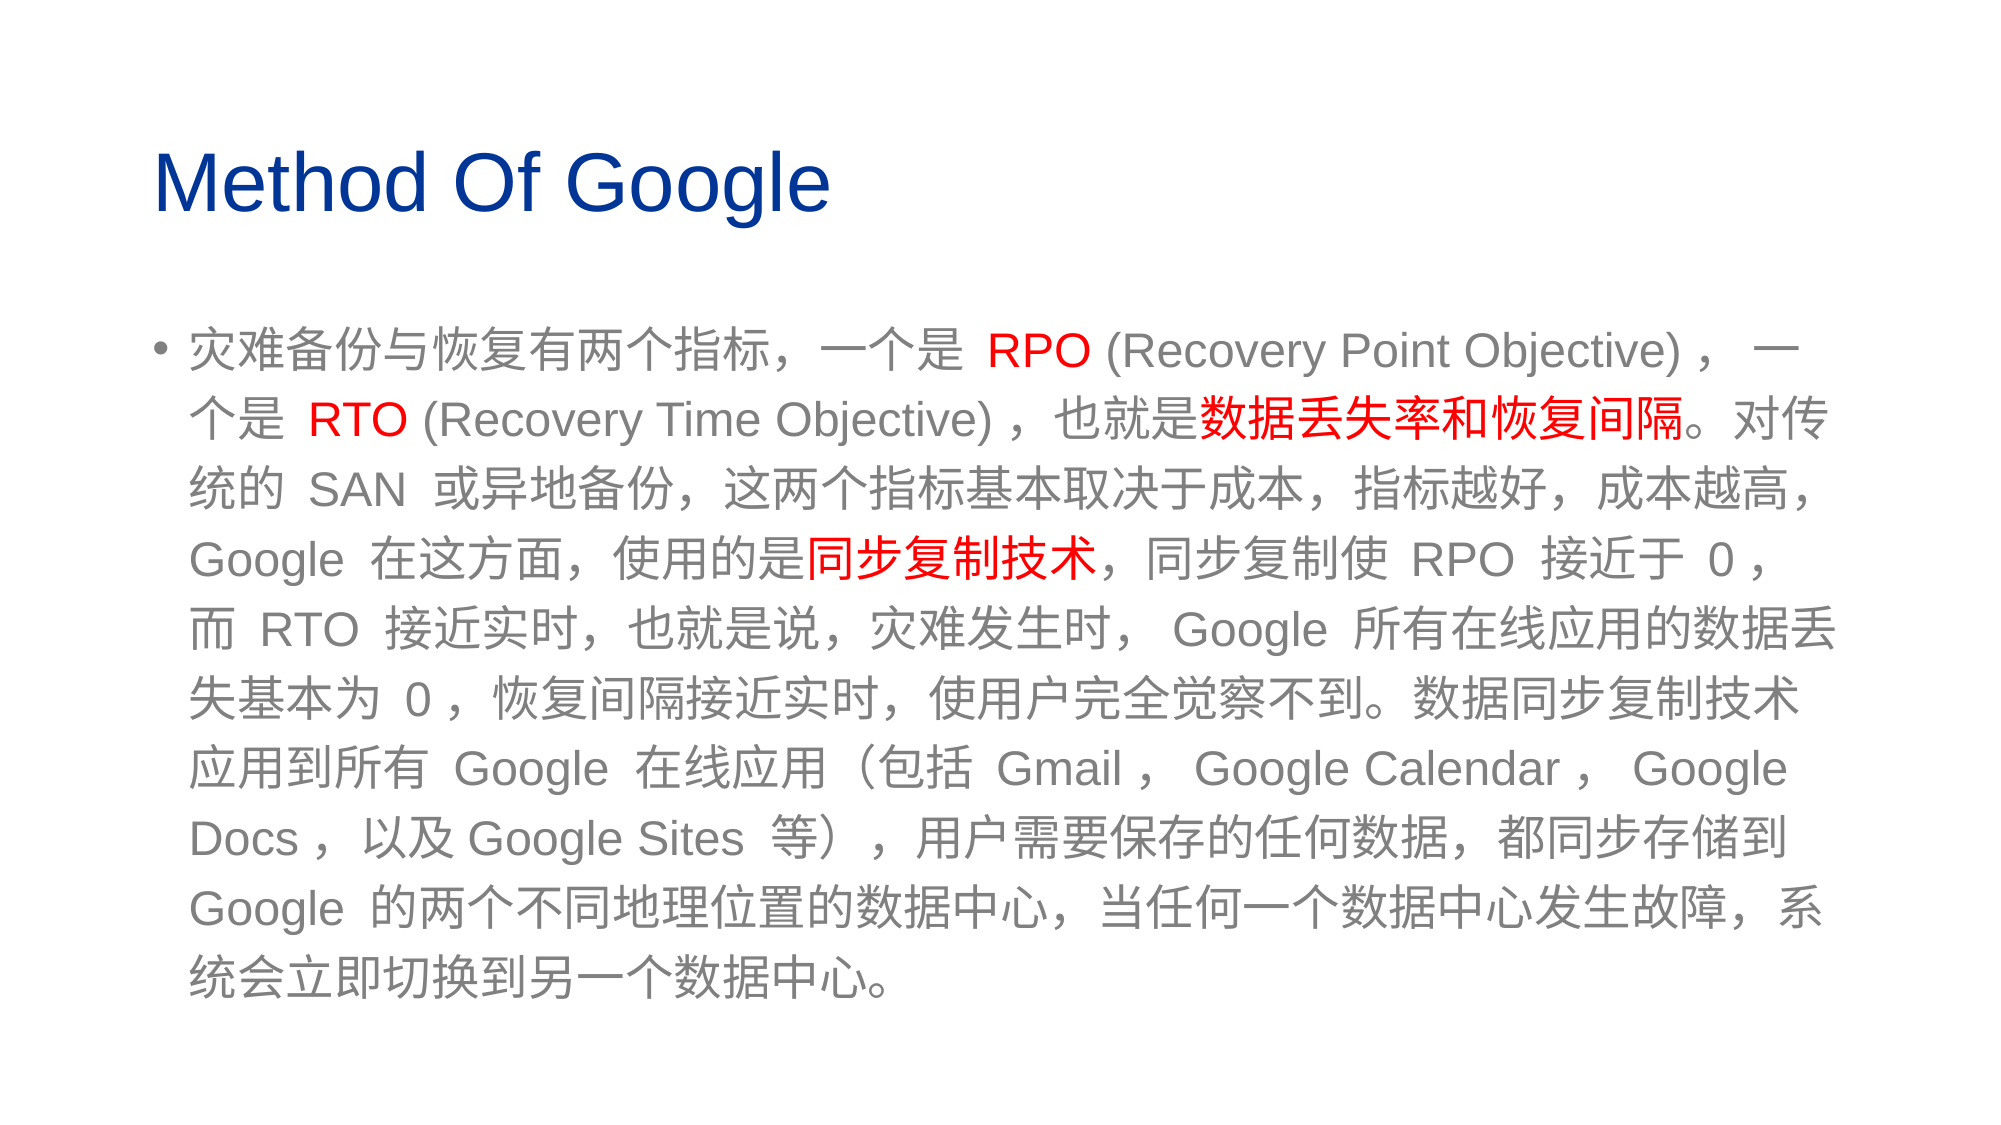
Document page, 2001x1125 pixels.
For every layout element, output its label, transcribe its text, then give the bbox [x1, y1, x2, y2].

title Method Of Google [137, 59, 1863, 278]
list 灾难备份与恢复有两个指标，一个是 RPO (Recovery Point Objective)， 一个是 RTO (Recovery Time Objective)，也就是数据丢失率和恢复间隔。对传统的 SAN 或异地备份，这两个指标基本取决于成本，指标越好，成本越高，Google 在这方面，使用的是同步复制技术，同步复制使 RPO 接近于 0， 而 RTO 接近实时，也就是说，灾难发生时，Google 所有在线应用的数据丢失基本为 0，恢复间隔接近实时，使用户完全觉察不到。数据同步复制技术应用到所有 Google 在线应用（包括 Gmail，Google Calendar，Google Docs，以及Google Sites 等），用户需要保存的任何数据，都同步存储到 Google 的两个不同地理位置的数据中心，当任何一个数据中心发生故障，系统会立即切换到另一个数据中心。 [137, 299, 1863, 1014]
